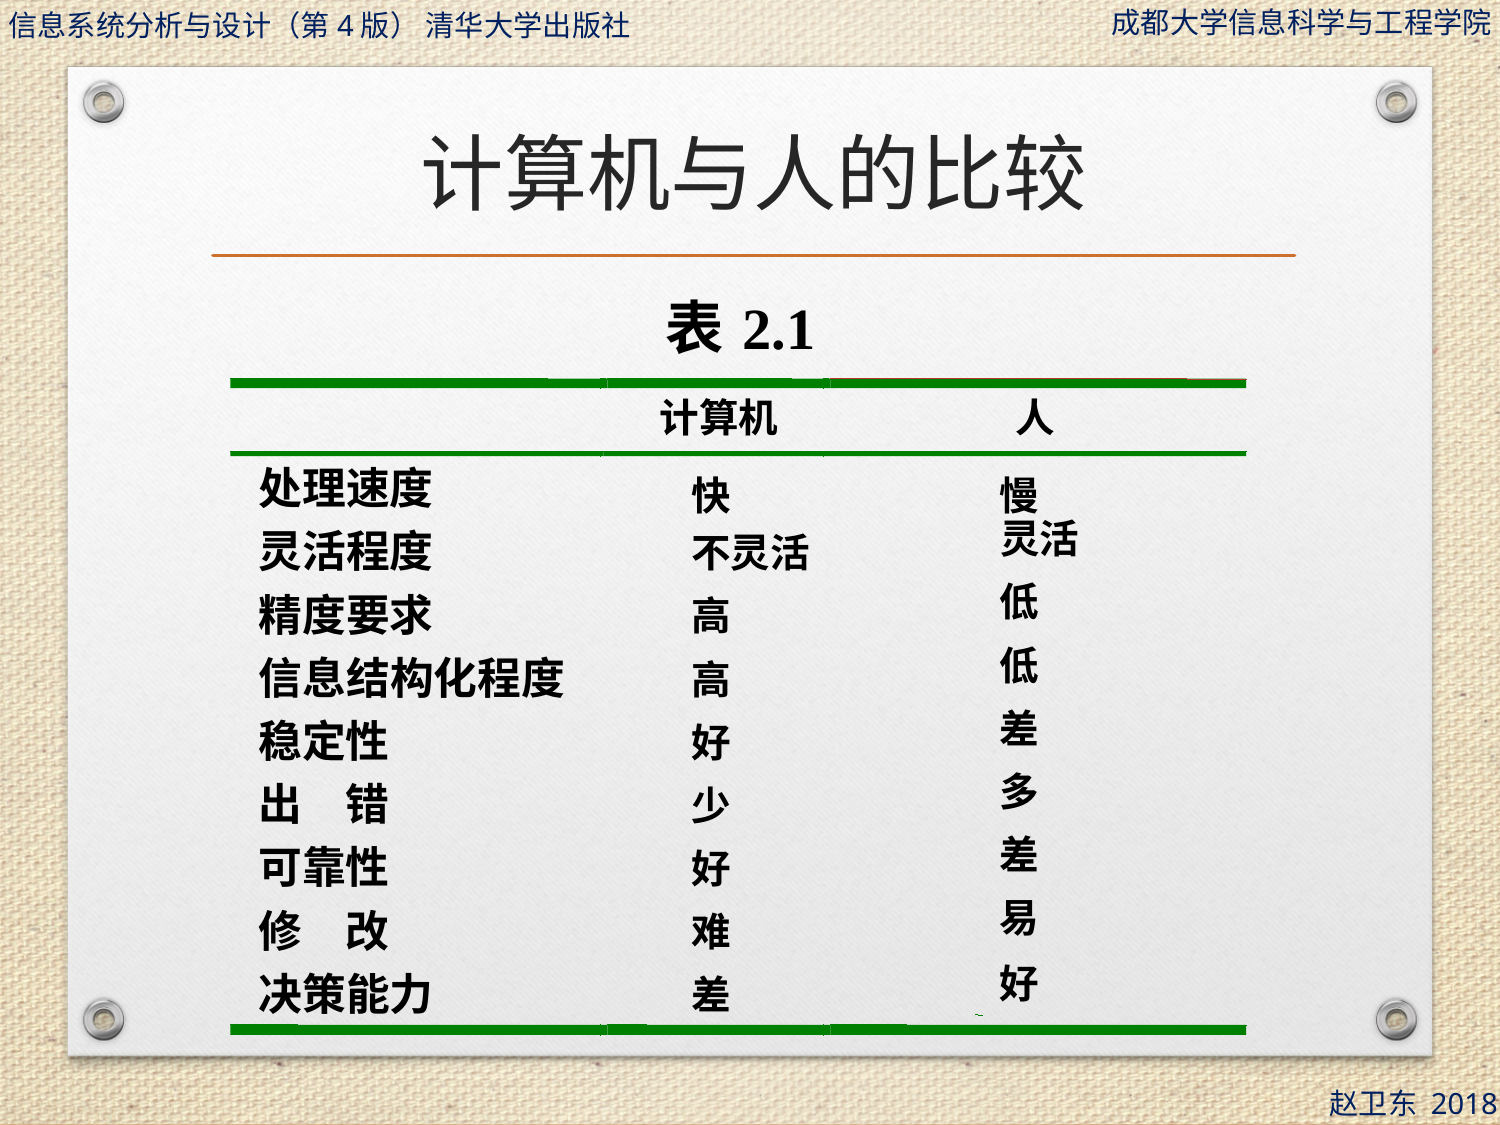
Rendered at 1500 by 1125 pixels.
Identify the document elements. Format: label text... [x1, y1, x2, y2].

title 计算机与人的比较 [196, 107, 1312, 237]
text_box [229, 290, 1247, 1036]
picture [0, 0, 1500, 1125]
